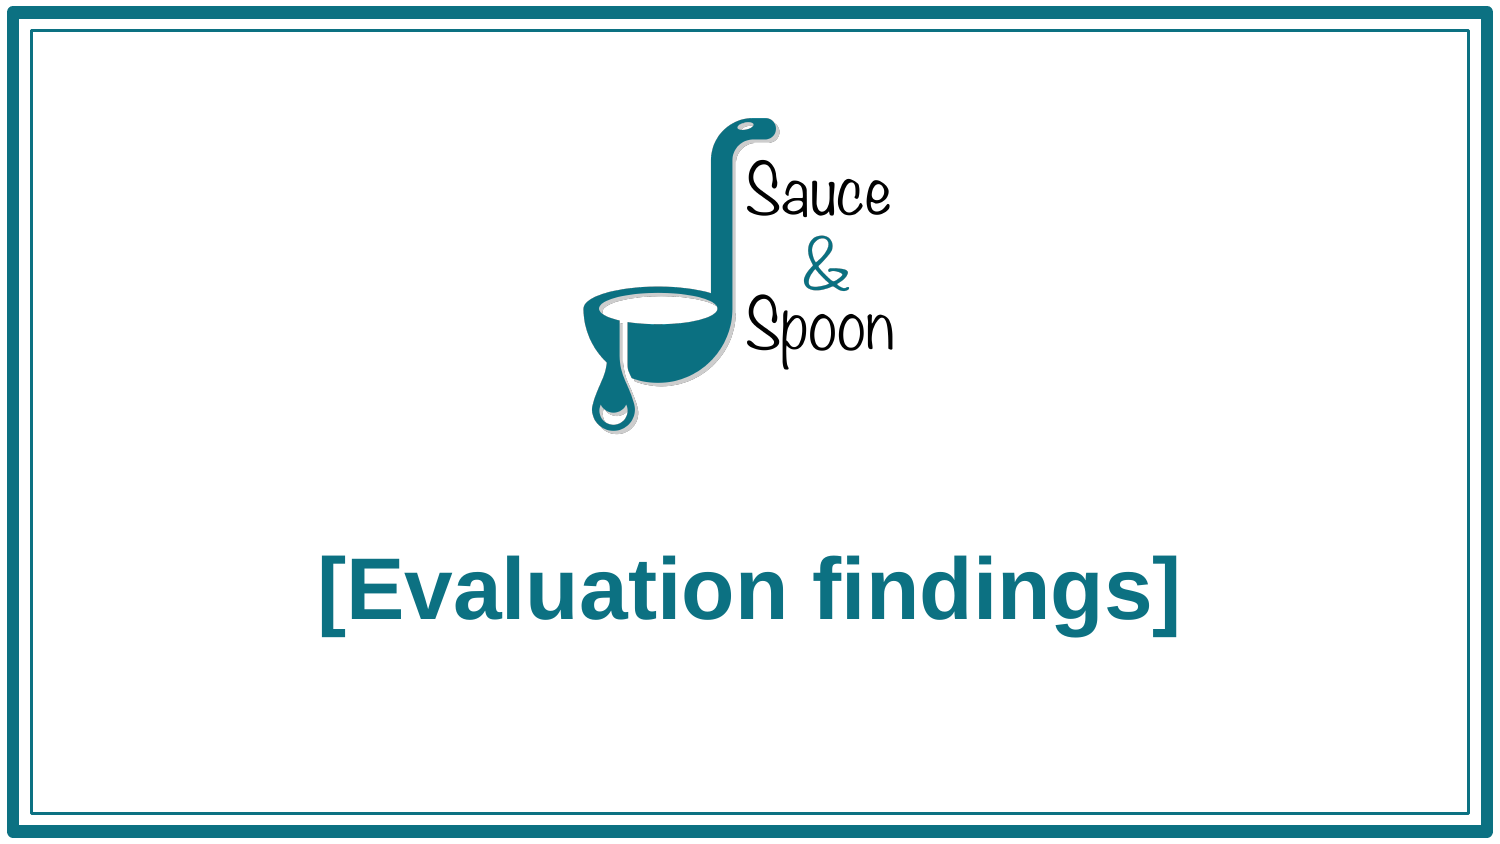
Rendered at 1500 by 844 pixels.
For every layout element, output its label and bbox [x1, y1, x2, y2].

picture [526, 54, 974, 501]
text_box [12, 12, 1488, 832]
